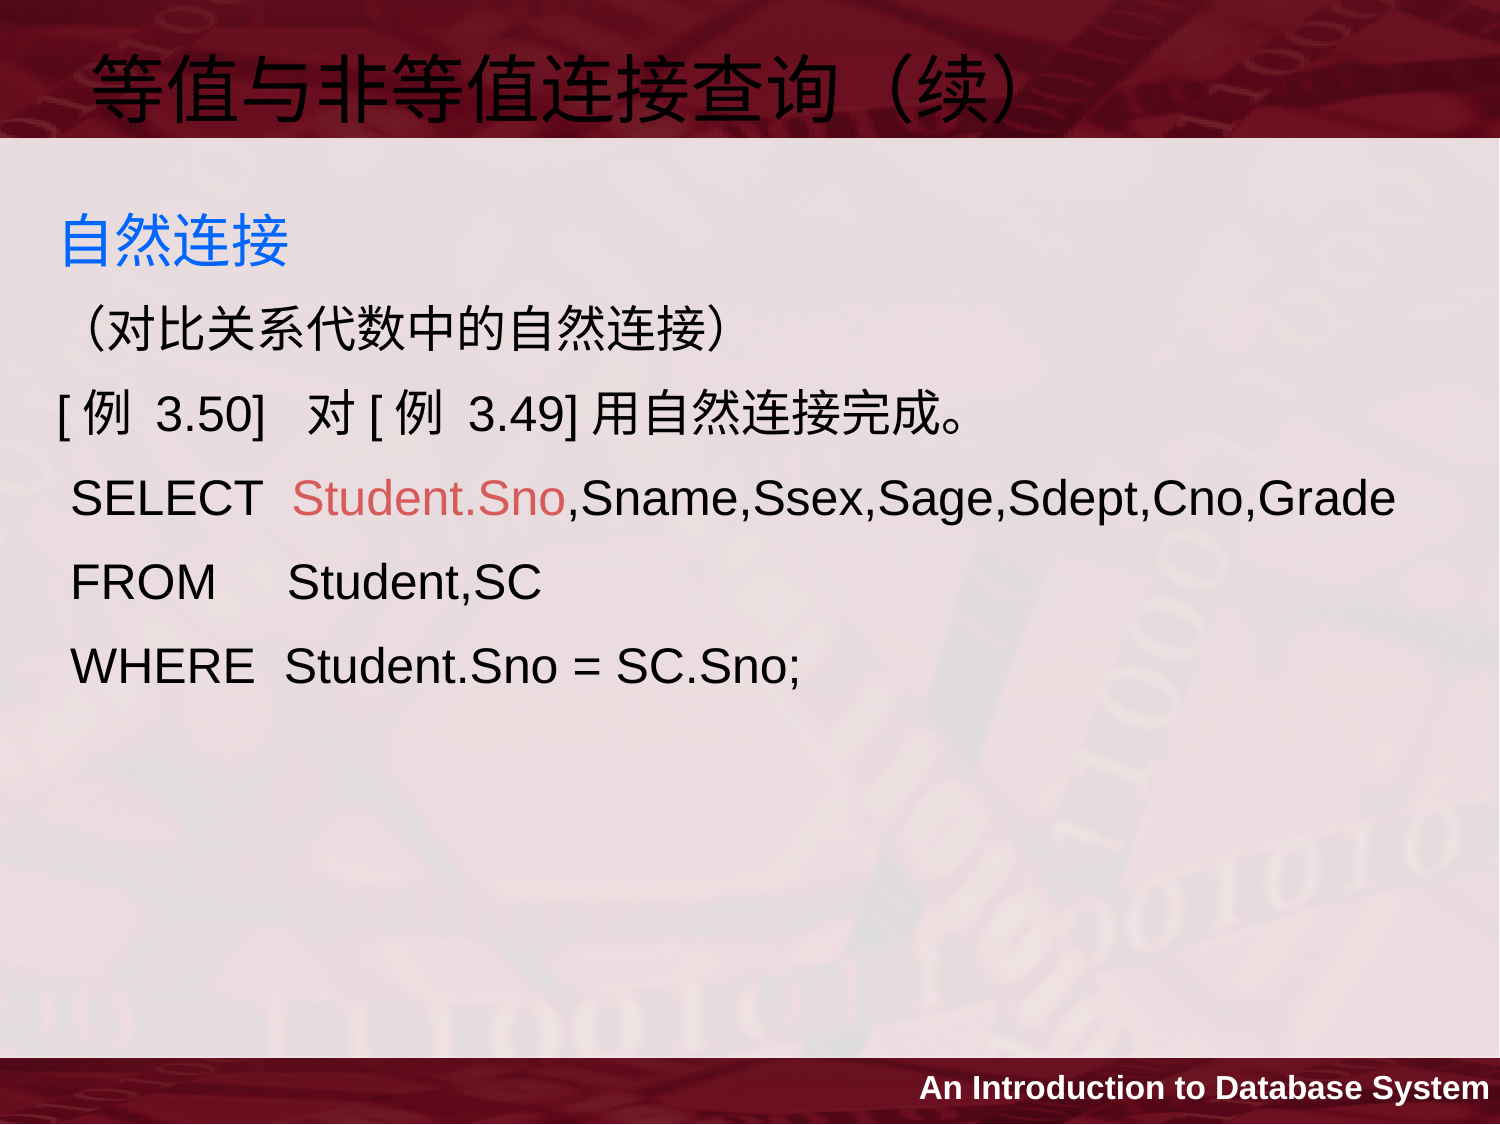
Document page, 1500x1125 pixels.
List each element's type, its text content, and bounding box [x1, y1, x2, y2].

title 等值与非等值连接查询（续） [75, 0, 1425, 181]
picture [0, 0, 1500, 1124]
list 自然连接 （对比关系代数中的自然连接） [例 3.50] 对[例 3.49]用自然连接完成。 SELECT Student.Sno,Sname,Ssex,Sage,Sdept,Cno,Grade FROM Student,SC WHERE Student.Sno = SC.Sno; [41, 196, 1500, 934]
